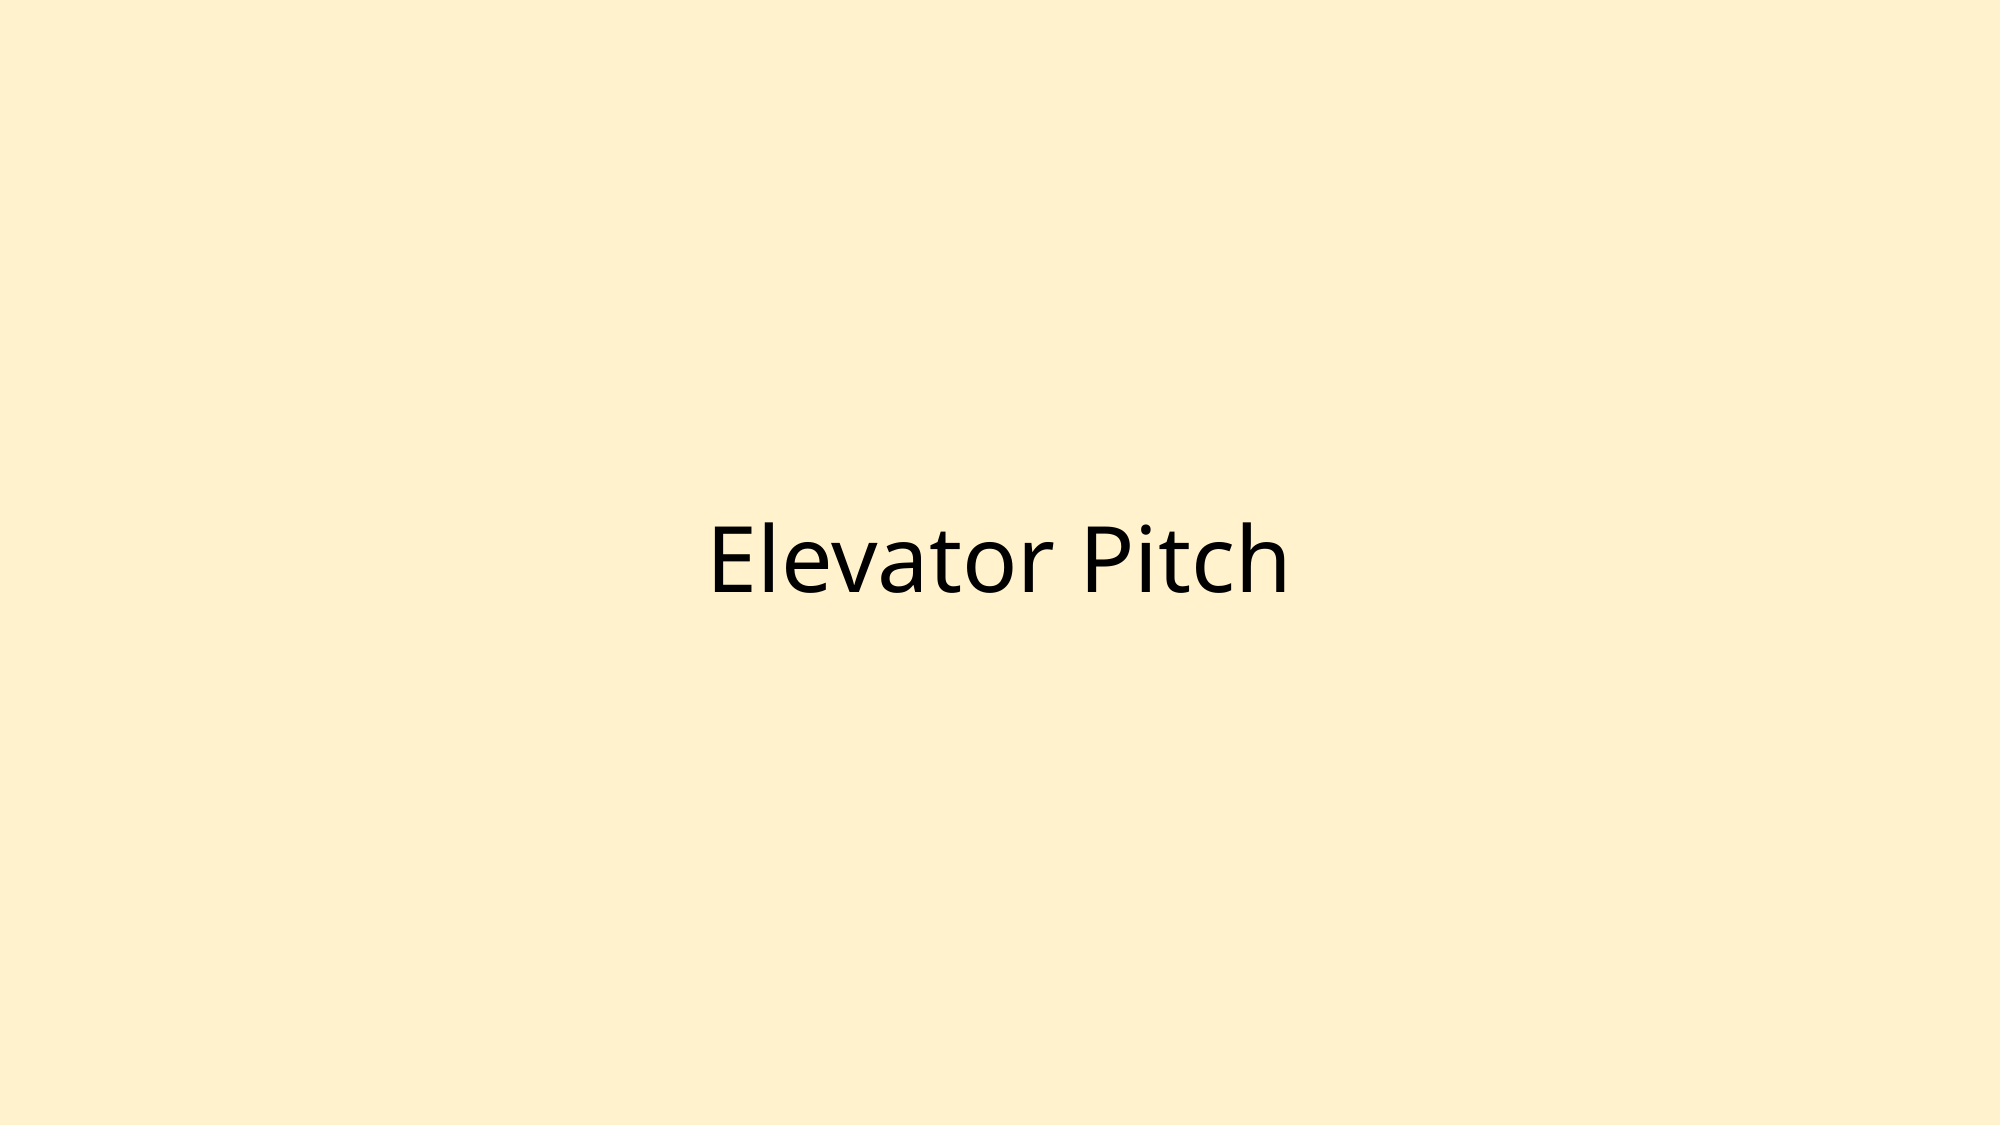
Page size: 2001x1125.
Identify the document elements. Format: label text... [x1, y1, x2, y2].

title Elevator Pitch [137, 453, 1863, 672]
